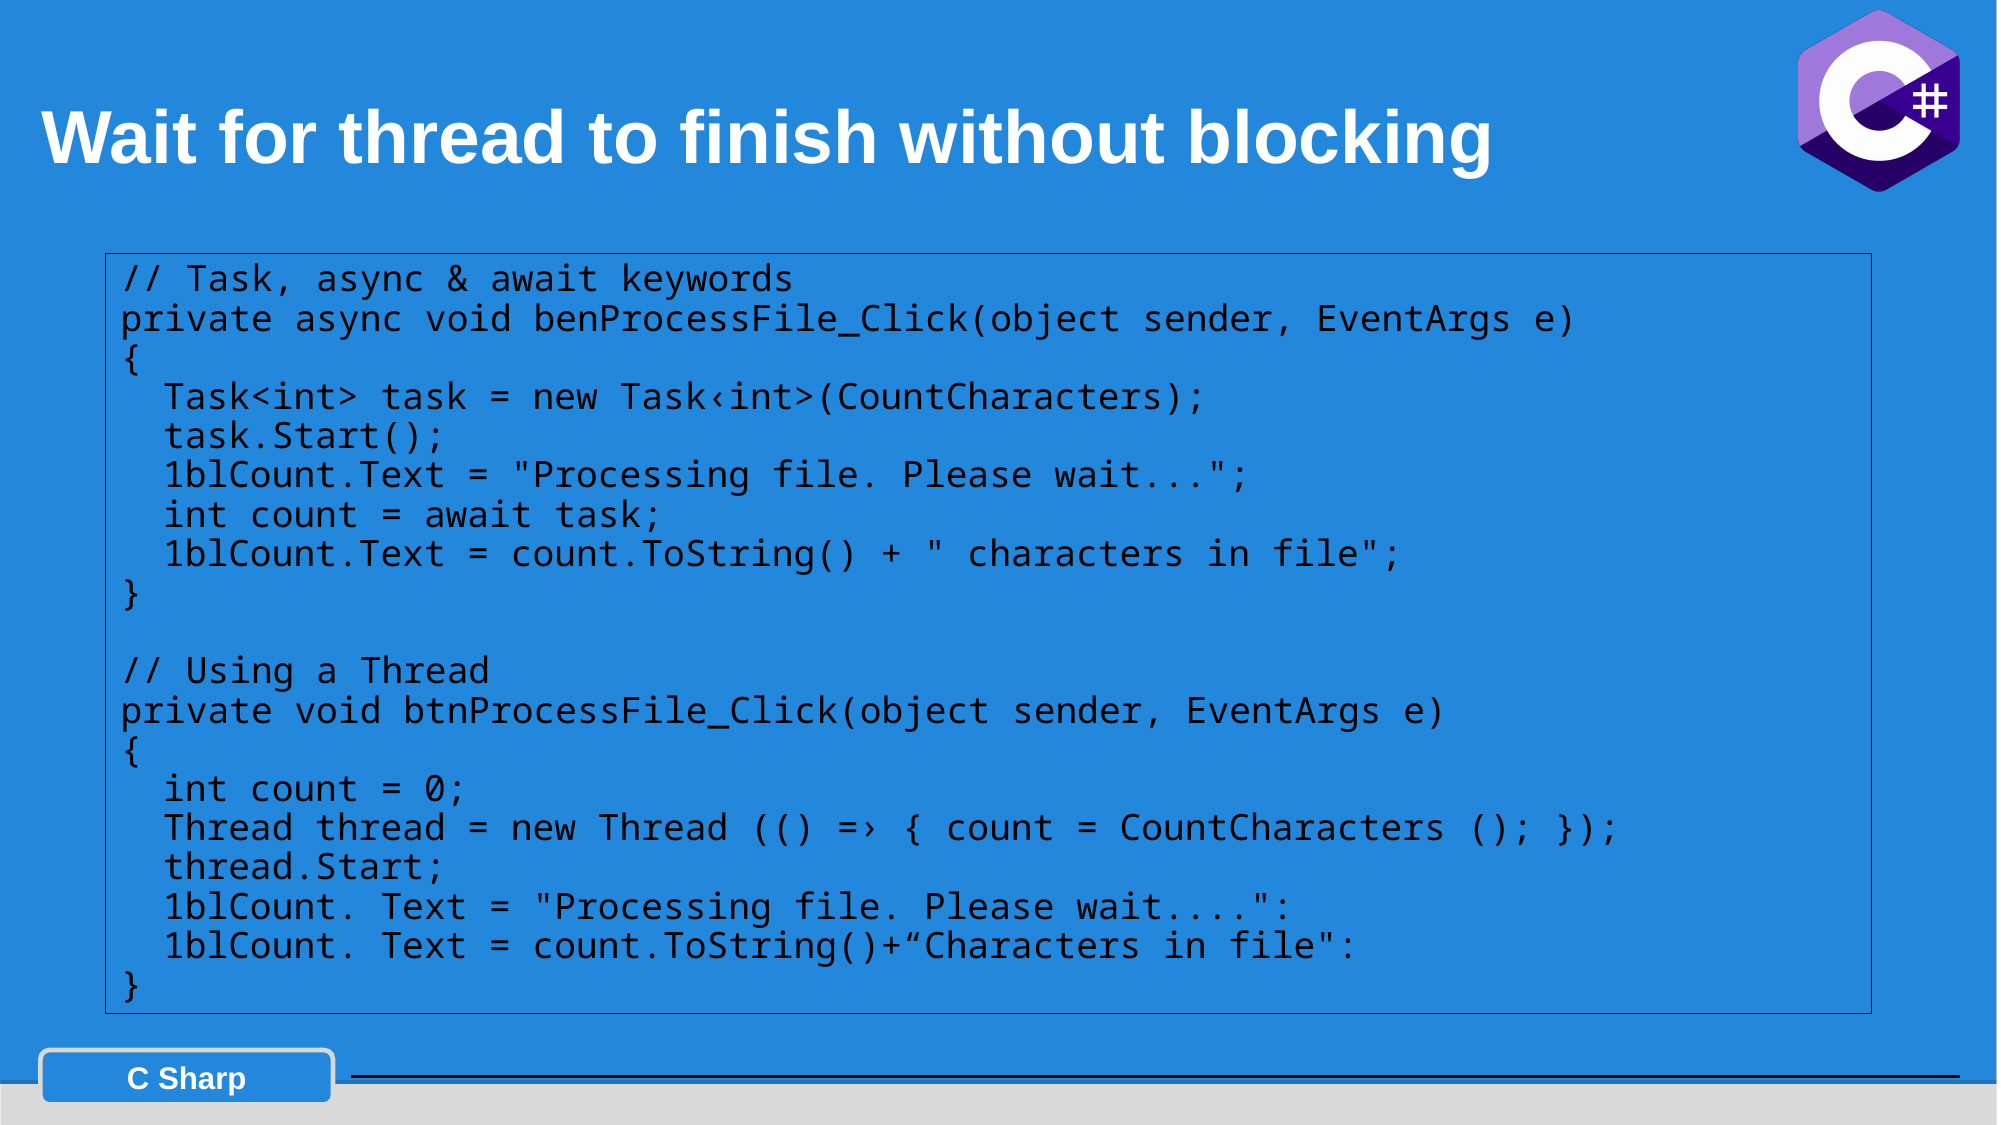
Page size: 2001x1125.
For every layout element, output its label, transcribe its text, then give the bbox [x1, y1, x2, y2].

picture [0, 0, 2001, 1125]
title Wait for thread to finish without blocking [26, 32, 1694, 188]
list // Task, async & await keywords private async void benProcessFile_Click(object sender, EventArgs e) { Task<int> task = new Task‹int>(CountCharacters); task.Start(); 1blCount.Text = "Processing file. Please wait..."; int count = await task; 1blCount.Text = count.ToString() + " characters in file"; } // Using a Thread private void btnProcessFile_Click(object sender, EventArgs e) { int count = 0; Thread thread = new Thread (() =› { count = CountCharacters (); }); thread.Start; 1blCount. Text = "Processing file. Please wait....": 1blCount. Text = count.ToString()+“Characters in file": } [105, 253, 1872, 1014]
